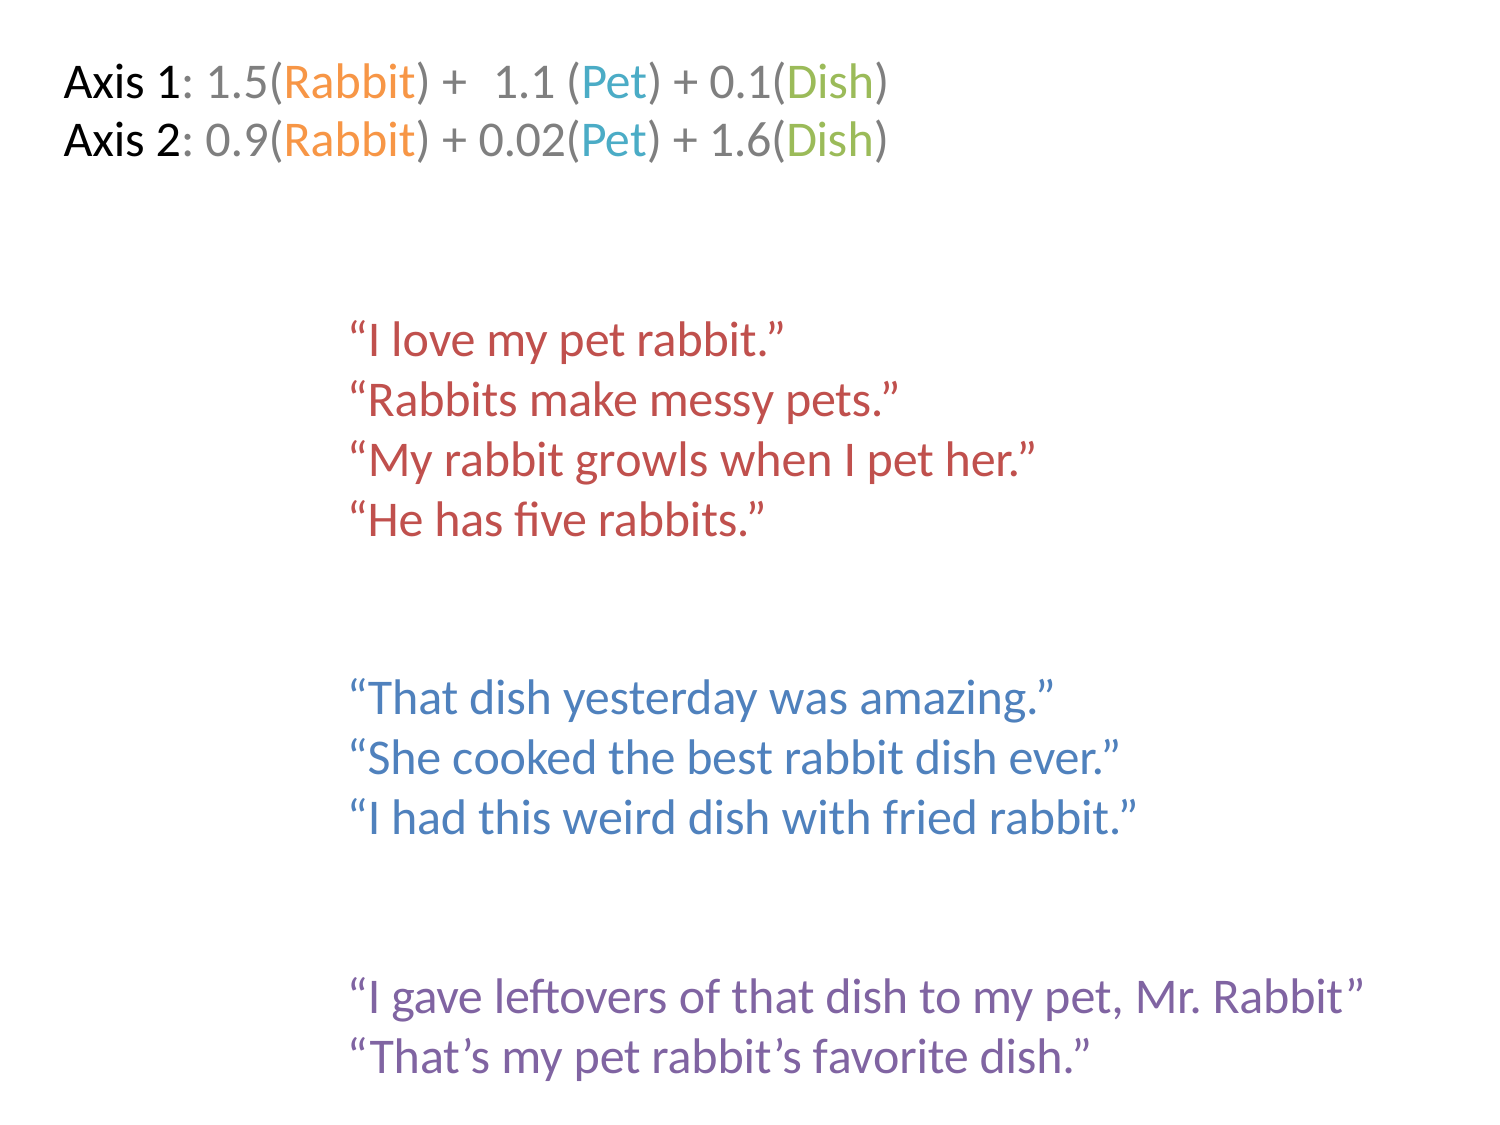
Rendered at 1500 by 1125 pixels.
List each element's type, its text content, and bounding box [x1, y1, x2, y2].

text_box Axis 1: 1.5(Rabbit) + 1.1 (Pet) + 0.1(Dish) Axis 2: 0.9(Rabbit) + 0.02(Pet) + 1.6(Dish) “I love my pet rabbit.” “Rabbits make messy pets.” “My rabbit growls when I pet her.” “He has ﬁve rabbits.” “That dish yesterday was amazing.” “She cooked the best rabbit dish ever.” “I had this weird dish with fried rabbit.” “I gave leftovers of that dish to my pet, Mr. Rabbit” “That’s my pet rabbit’s favorite dish.” [61, 48, 1390, 1091]
